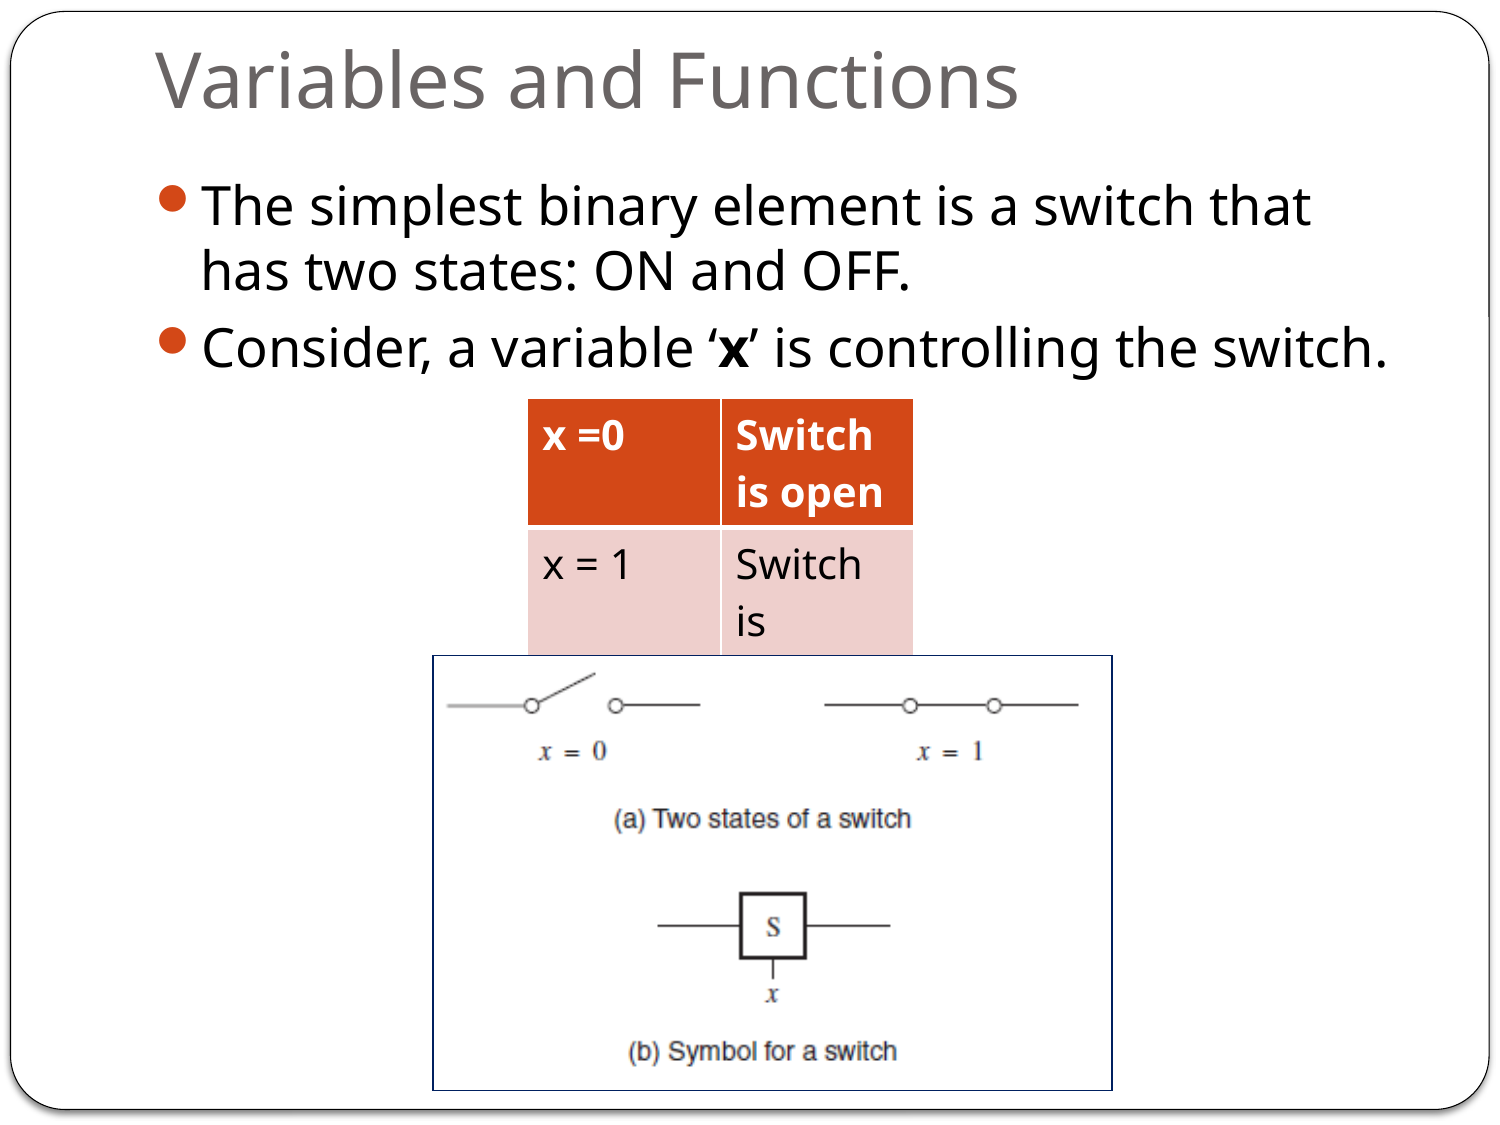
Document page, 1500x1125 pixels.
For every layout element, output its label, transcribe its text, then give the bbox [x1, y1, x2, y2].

table_header Switch is open [722, 399, 913, 525]
picture [433, 655, 1112, 1091]
table_cell x = 1 [528, 530, 720, 654]
table_cell Switch is closed [722, 530, 913, 654]
title Variables and Functions [140, 23, 1416, 139]
list The simplest binary element is a switch that has two states: ON and OFF. Consider, a variable ‘x’ is controlling the switch. [140, 164, 1416, 993]
table_header x =0 [528, 399, 720, 525]
